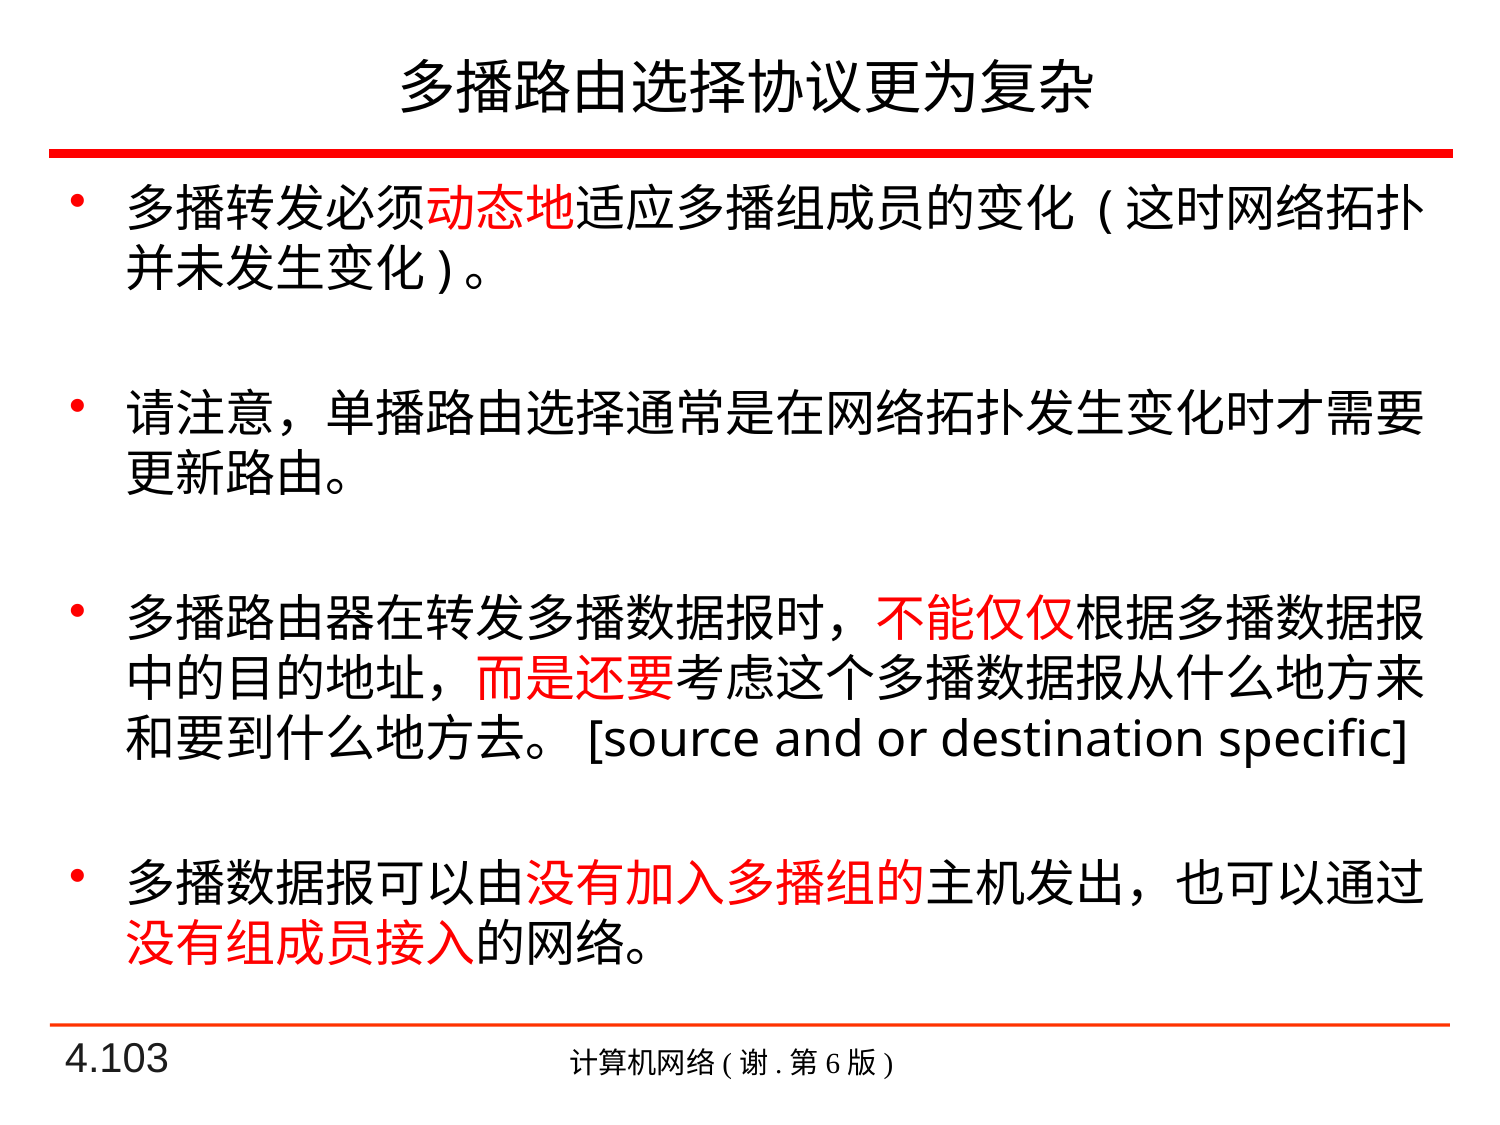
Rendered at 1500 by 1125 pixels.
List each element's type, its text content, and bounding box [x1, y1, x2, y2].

list 多播转发必须动态地适应多播组成员的变化 (这时网络拓扑并未发生变化)。 请注意，单播路由选择通常是在网络拓扑发生变化时才需要更新路由。 多播路由器在转发多播数据报时，不能仅仅根据多播数据报中的目的地址，而是还要考虑这个多播数据报从什么地方来和要到什么地方去。[source and or destination specific] 多播数据报可以由没有加入多播组的主机发出，也可以通过没有组成员接入的网络。 [53, 168, 1447, 1014]
title 多播路由选择协议更为复杂 [53, 33, 1440, 137]
